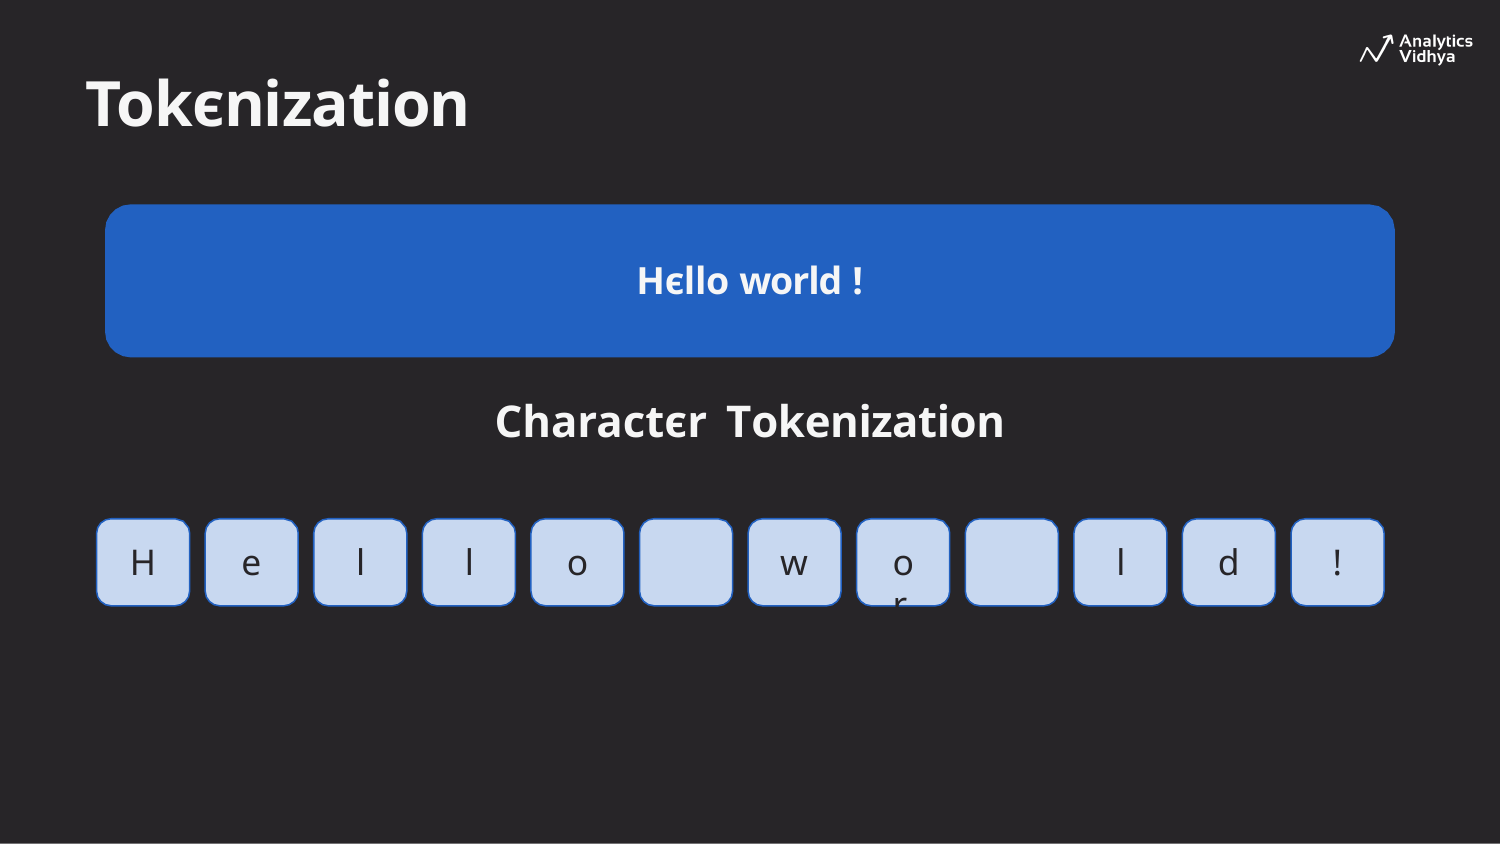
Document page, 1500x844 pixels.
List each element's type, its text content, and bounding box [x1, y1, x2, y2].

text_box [95, 517, 191, 607]
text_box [638, 517, 734, 607]
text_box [1072, 517, 1168, 607]
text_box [104, 204, 1396, 358]
title Tokєnization [83, 61, 793, 205]
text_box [964, 517, 1060, 607]
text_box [747, 517, 843, 607]
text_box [1290, 517, 1386, 607]
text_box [204, 517, 300, 607]
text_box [312, 517, 408, 607]
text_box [855, 517, 951, 607]
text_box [529, 517, 626, 607]
picture [1355, 32, 1477, 68]
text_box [1181, 517, 1277, 607]
text_box Hєllo world ! Charactєr Tokenization [492, 365, 1007, 447]
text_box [421, 517, 517, 607]
text_box o r [890, 537, 1021, 625]
